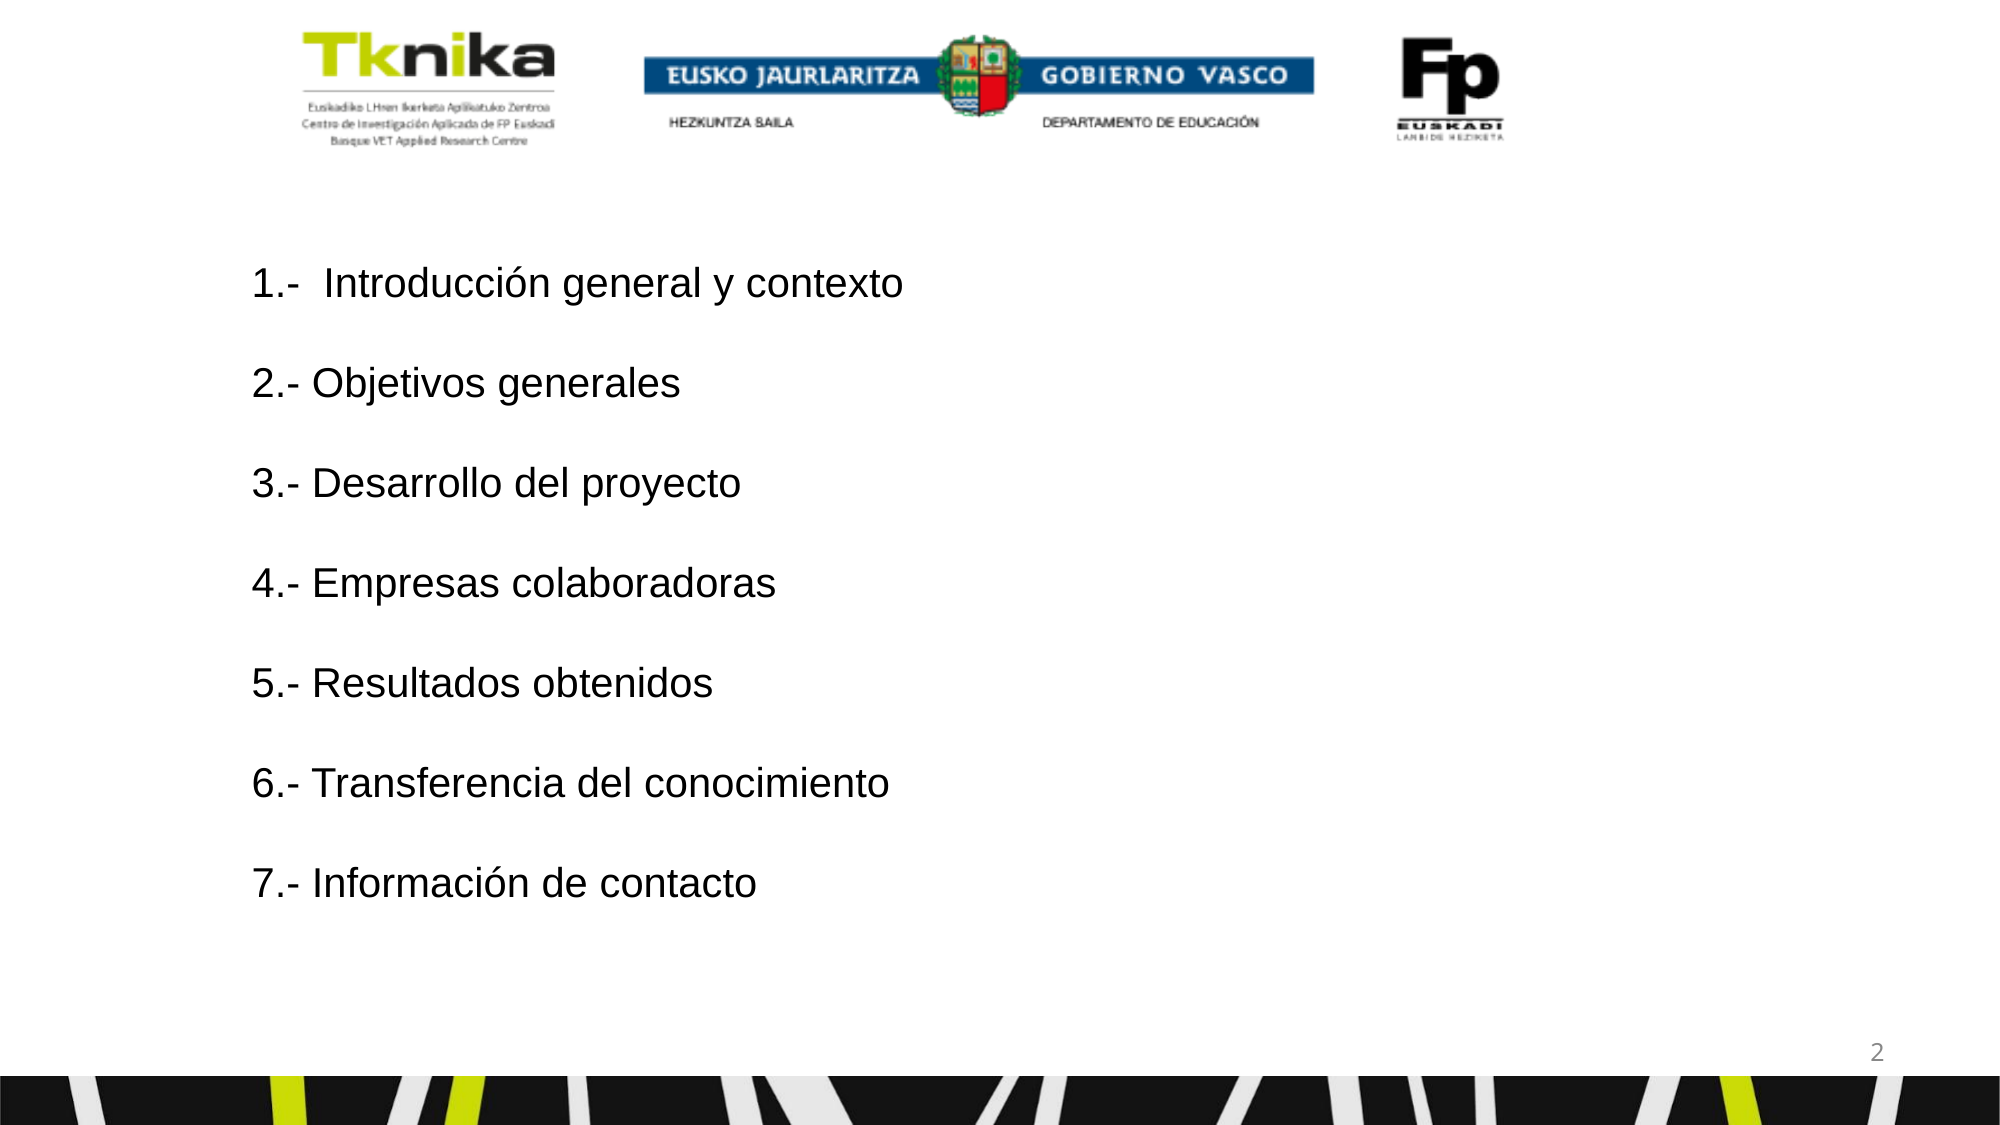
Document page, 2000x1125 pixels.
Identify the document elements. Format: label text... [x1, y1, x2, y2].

text_box 1.- Introducción general y contexto 2.- Objetivos generales 3.- Desarrollo del proyecto 4.- Empresas colaboradoras 5.- Resultados obtenidos 6.- Transferencia del conocimiento 7.- Información de contacto [236, 248, 1667, 914]
slide_number <número> [1433, 1023, 1900, 1083]
picture [206, 13, 1590, 166]
picture [0, 1076, 2000, 1125]
